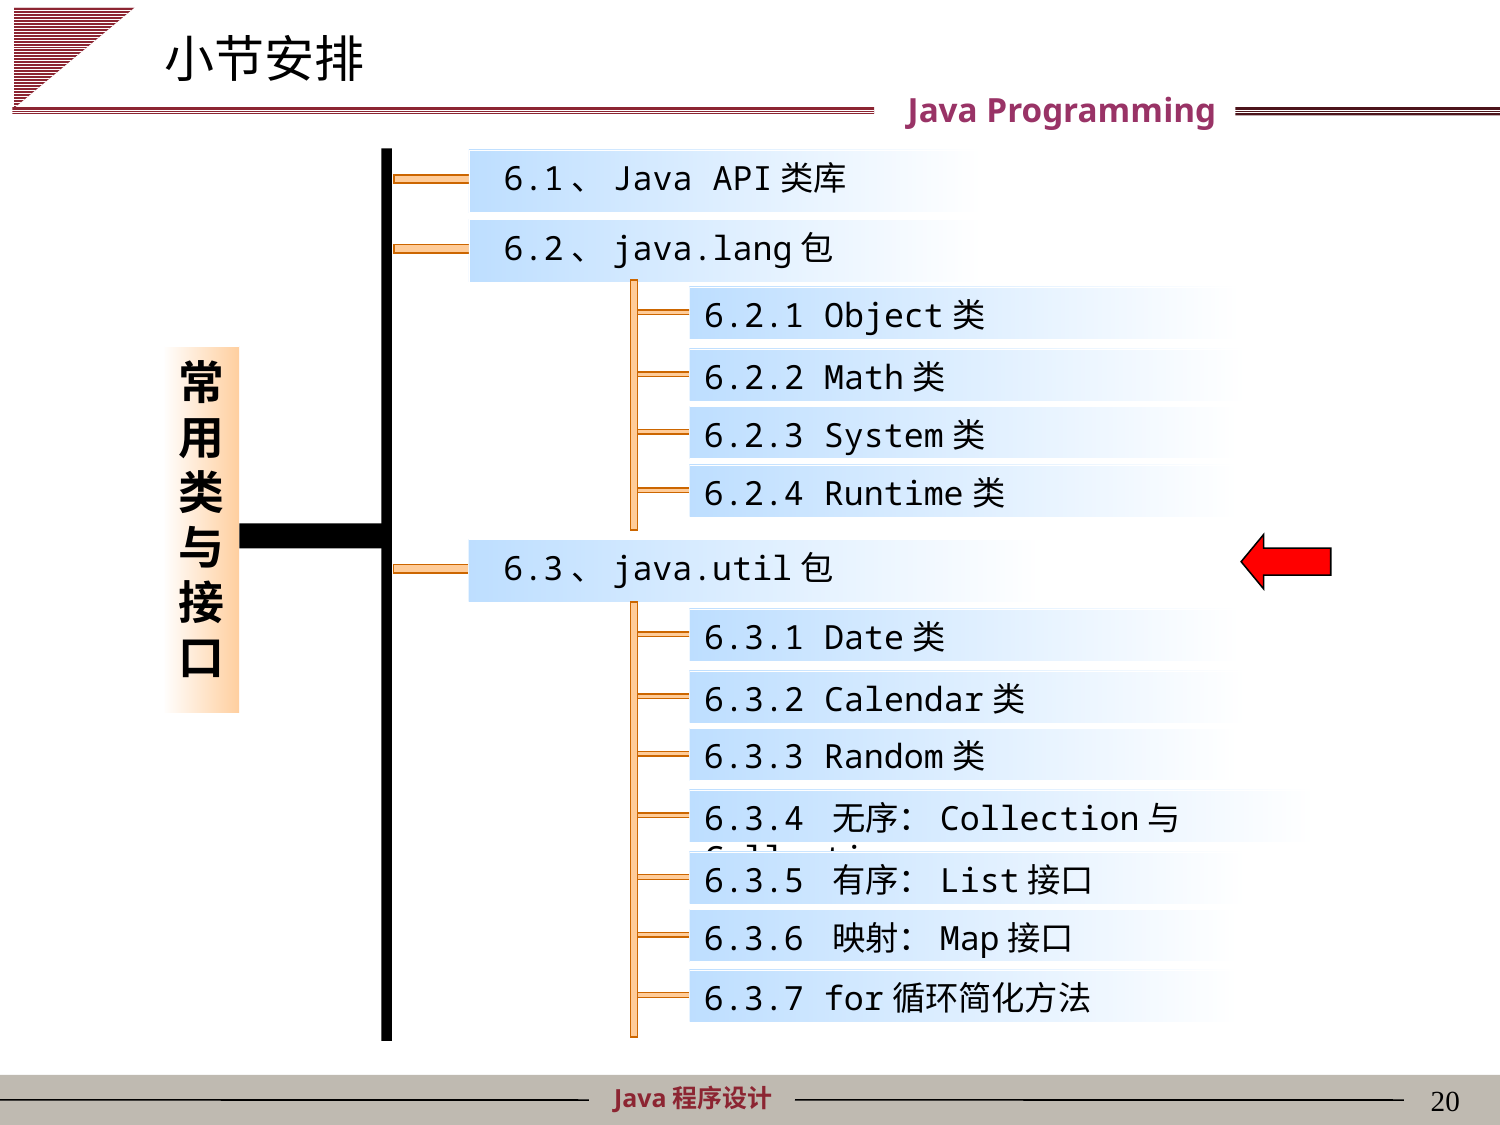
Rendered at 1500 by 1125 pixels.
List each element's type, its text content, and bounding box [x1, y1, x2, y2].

text_box [638, 309, 689, 315]
text_box 6.2、java.lang包 [468, 219, 981, 282]
text_box 6.3.4 无序：Collection与Collections [689, 789, 1312, 842]
text_box [638, 487, 689, 493]
title 小节安排 [149, 20, 578, 96]
text_box 6.3.1 Date类 [689, 608, 1237, 661]
text_box [630, 280, 638, 531]
text_box 6.3.6 映射：Map接口 [689, 909, 1235, 962]
text_box 6.2.3 System类 [689, 406, 1235, 459]
text_box [630, 602, 638, 1038]
text_box [393, 564, 468, 573]
text_box [638, 812, 689, 818]
text_box 常用类与接口 [164, 346, 240, 713]
text_box 6.2.4 Runtime类 [689, 464, 1235, 517]
text_box [638, 992, 689, 998]
text_box 6.2.1 Object类 [689, 286, 1237, 339]
text_box 6.3.2 Calendar类 [689, 670, 1244, 723]
text_box [638, 693, 689, 699]
text_box 6.3.7 for循环简化方法 [689, 969, 1235, 1022]
text_box 6.3.3 Random类 [689, 728, 1235, 781]
text_box [1241, 534, 1331, 589]
text_box [239, 523, 381, 549]
text_box [638, 751, 689, 756]
text_box [638, 932, 689, 937]
text_box 6.3、java.util包 [468, 539, 1044, 602]
text_box 6.1、Java API类库 [468, 149, 981, 213]
text_box [638, 874, 689, 880]
text_box [393, 244, 468, 253]
text_box [638, 371, 689, 377]
text_box [393, 174, 468, 184]
text_box 6.3.5 有序：List接口 [689, 851, 1244, 904]
text_box [638, 631, 689, 637]
text_box [638, 429, 689, 435]
text_box [381, 148, 392, 1041]
text_box 6.2.2 Math类 [689, 348, 1244, 401]
